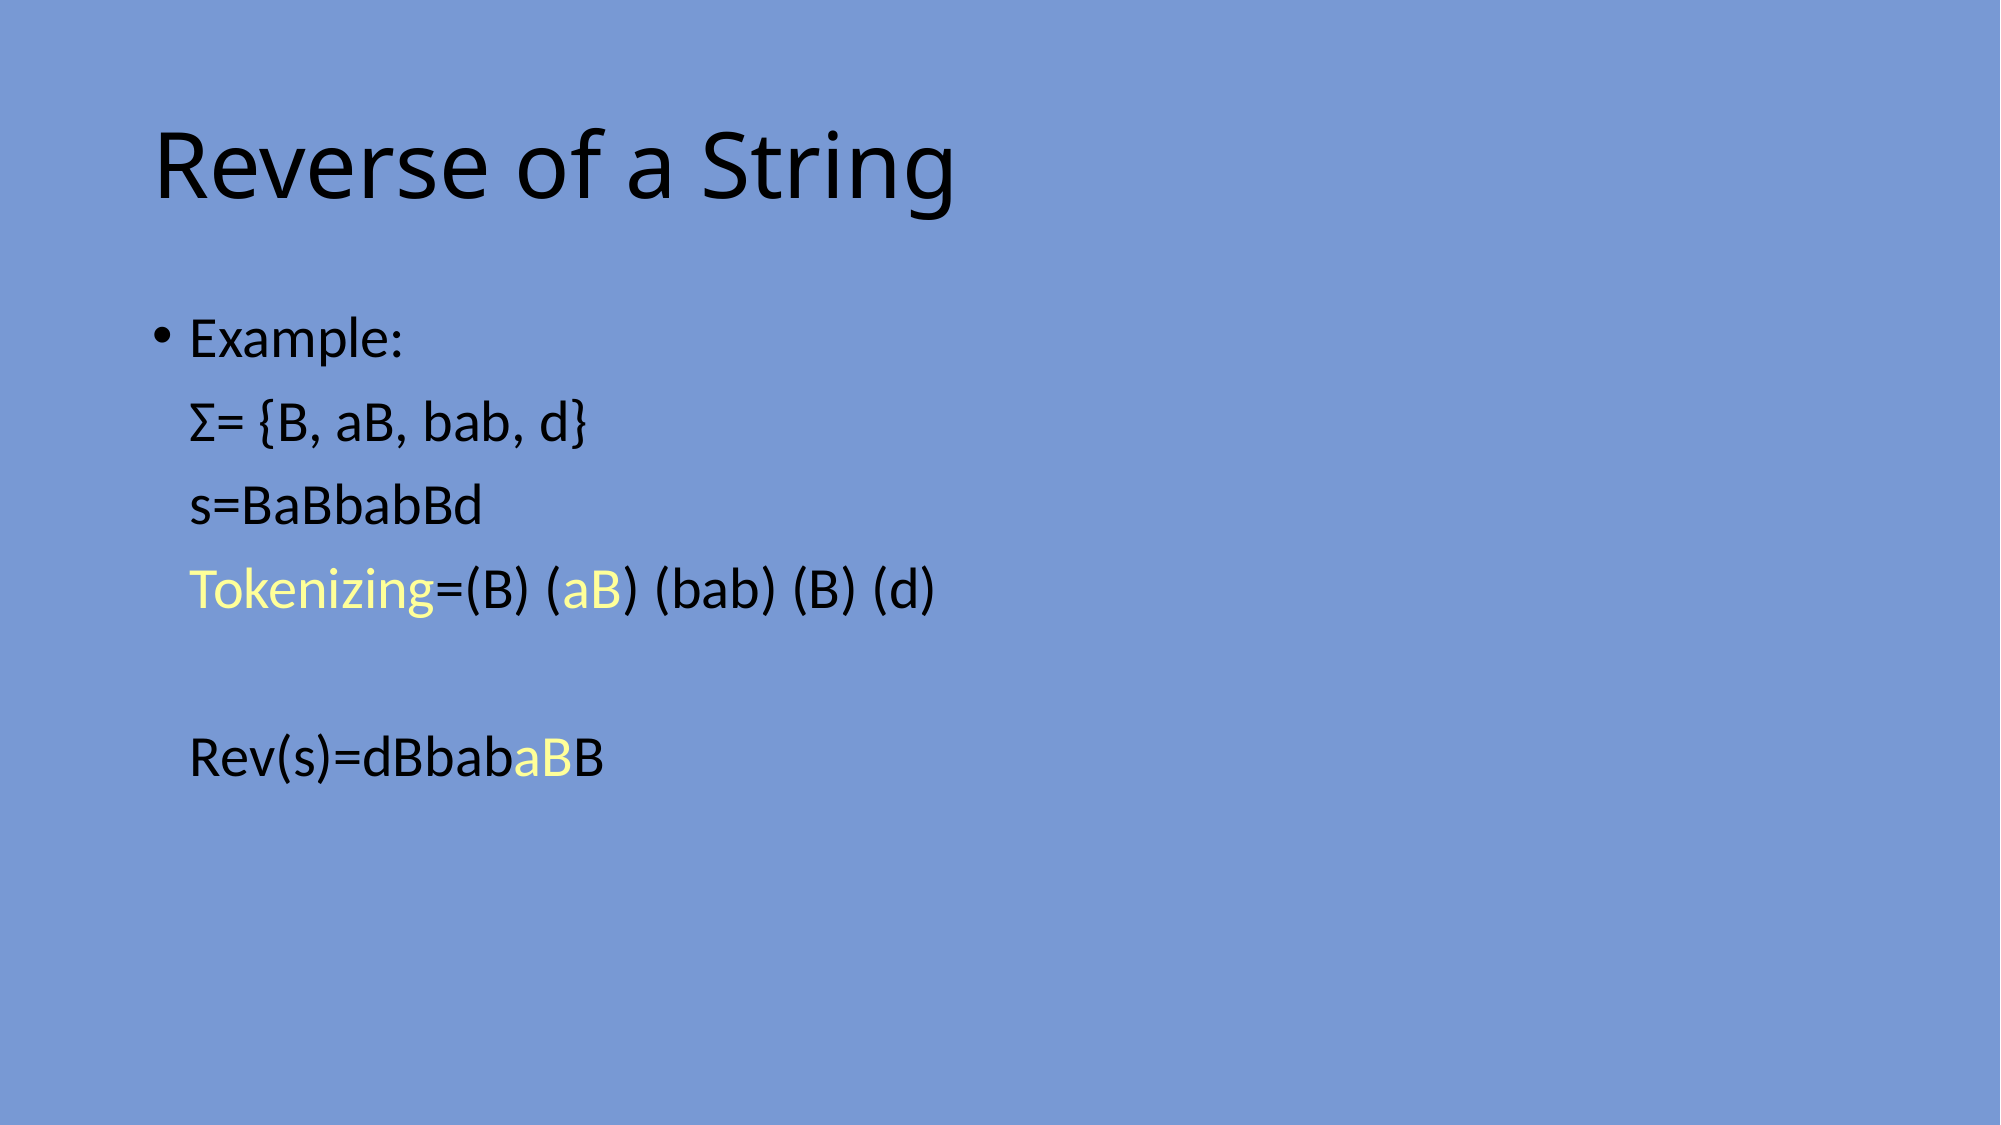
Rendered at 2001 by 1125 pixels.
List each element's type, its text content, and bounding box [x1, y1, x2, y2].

title Reverse of a String [137, 59, 1863, 278]
list Example: Σ= {B, aB, bab, d} s=BaBbabBd Tokenizing=(B) (aB) (bab) (B) (d) Rev(s)=dBbabaBB [137, 299, 1863, 1014]
